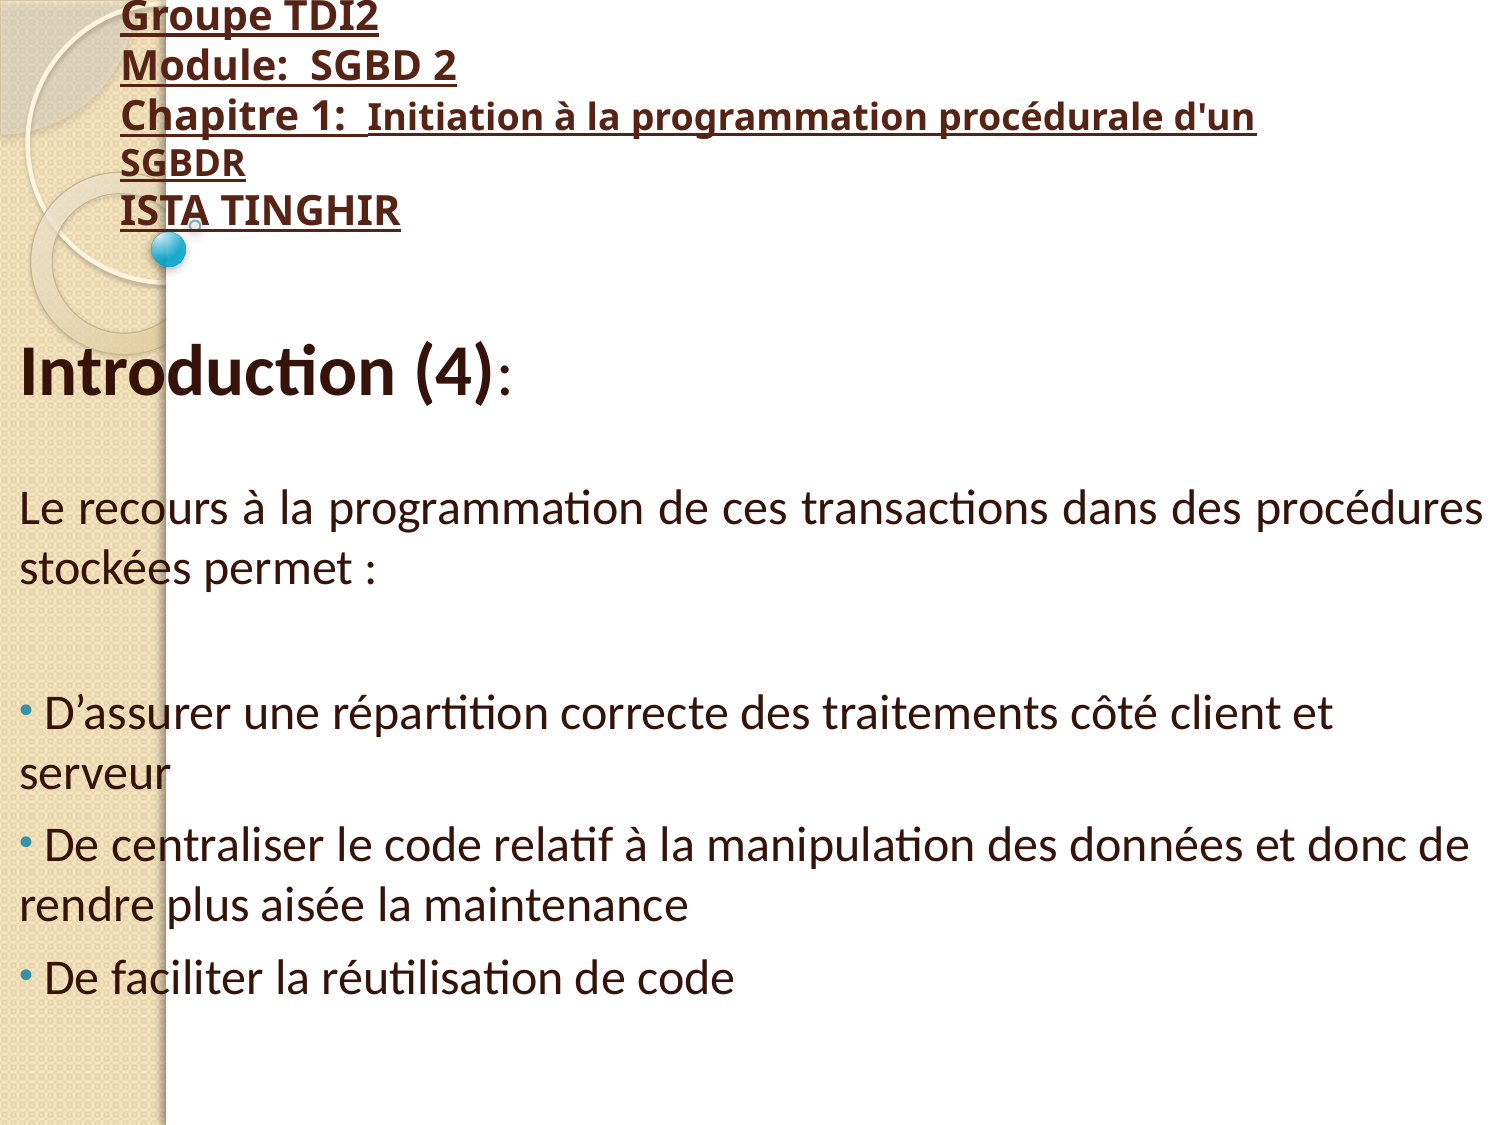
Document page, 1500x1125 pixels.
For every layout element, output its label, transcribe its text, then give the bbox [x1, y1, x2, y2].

title Groupe TDI2 Module: SGBD 2 Chapitre 1: Initiation à la programmation procédurale d'un SGBDR ISTA TINGHIR [105, 0, 1381, 242]
subtitle Introduction (4): Le recours à la programmation de ces transactions dans des procédures stockées permet : D’assurer une répartition correcte des traitements côté client et serveur De centraliser le code relatif à la manipulation des données et donc de rendre plus aisée la maintenance De faciliter la réutilisation de code [0, 269, 1500, 1125]
